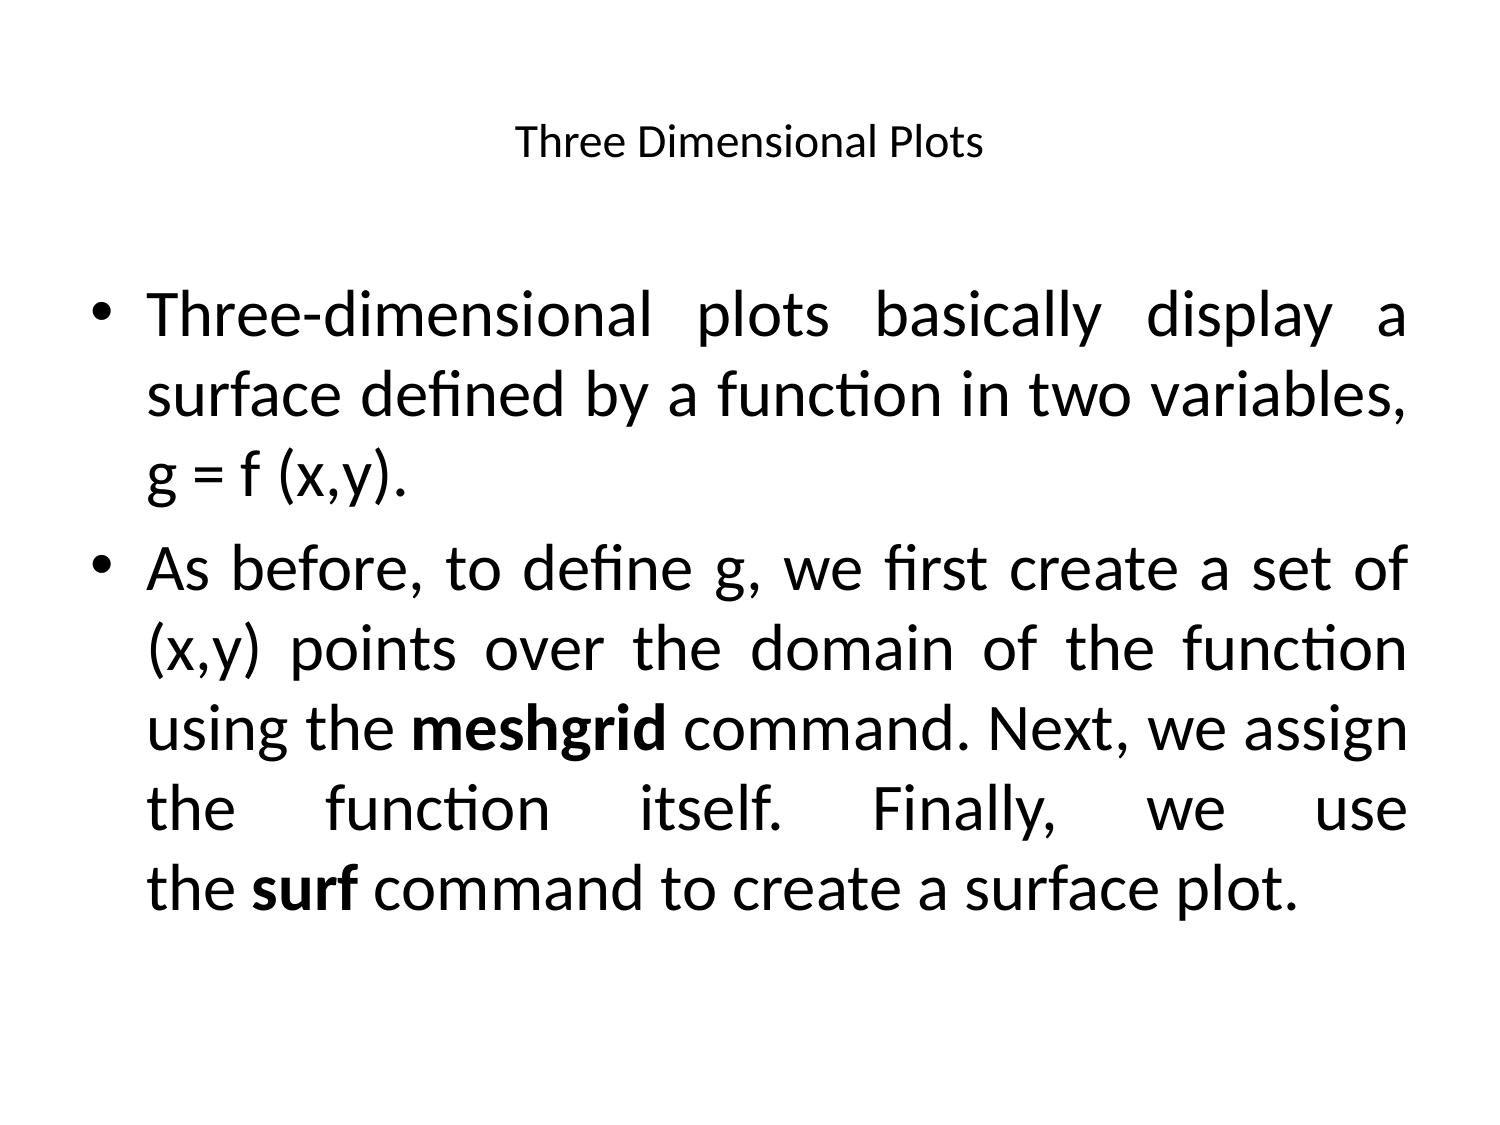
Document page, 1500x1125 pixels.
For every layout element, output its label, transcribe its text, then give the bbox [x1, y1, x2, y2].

list Three-dimensional plots basically display a surface defined by a function in two variables, g = f (x,y). As before, to define g, we first create a set of (x,y) points over the domain of the function using the meshgrid command. Next, we assign the function itself. Finally, we use the surf command to create a surface plot. [75, 262, 1425, 1005]
title Three Dimensional Plots [75, 45, 1425, 233]
